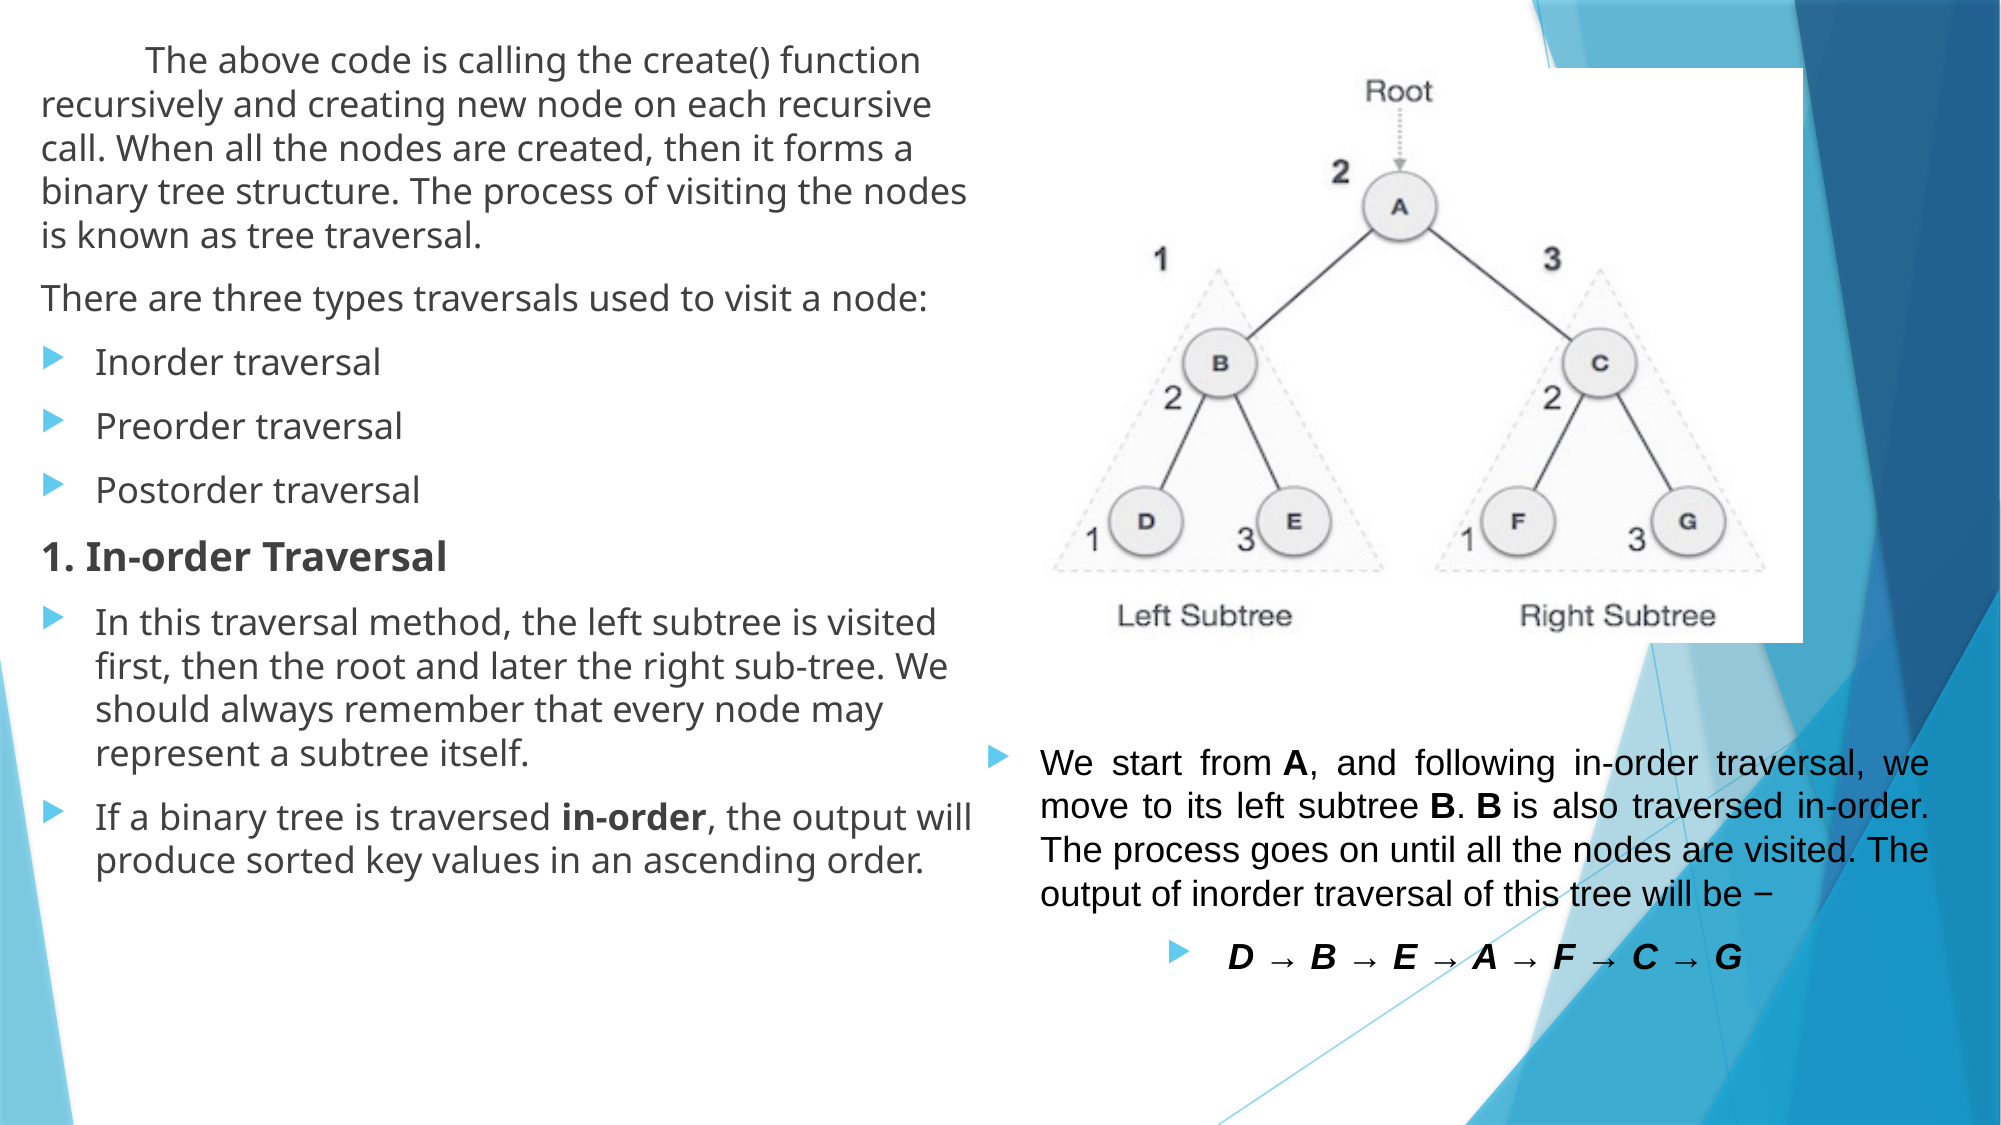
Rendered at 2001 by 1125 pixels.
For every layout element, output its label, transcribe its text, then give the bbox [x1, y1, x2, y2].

picture [1043, 68, 1803, 644]
list The above code is calling the create() function recursively and creating new node on each recursive call. When all the nodes are created, then it forms a binary tree structure. The process of visiting the nodes is known as tree traversal. There are three types traversals used to visit a node: Inorder traversal Preorder traversal Postorder traversal 1. In-order Traversal In this traversal method, the left subtree is visited first, then the root and later the right sub-tree. We should always remember that every node may represent a subtree itself. If a binary tree is traversed in-order, the output will produce sorted key values in an ascending order. We start from A, and following in-order traversal, we move to its left subtree B. B is also traversed in-order. The process goes on until all the nodes are visited. The output of inorder traversal of this tree will be − D → B → E → A → F → C → G [25, 29, 1946, 1110]
